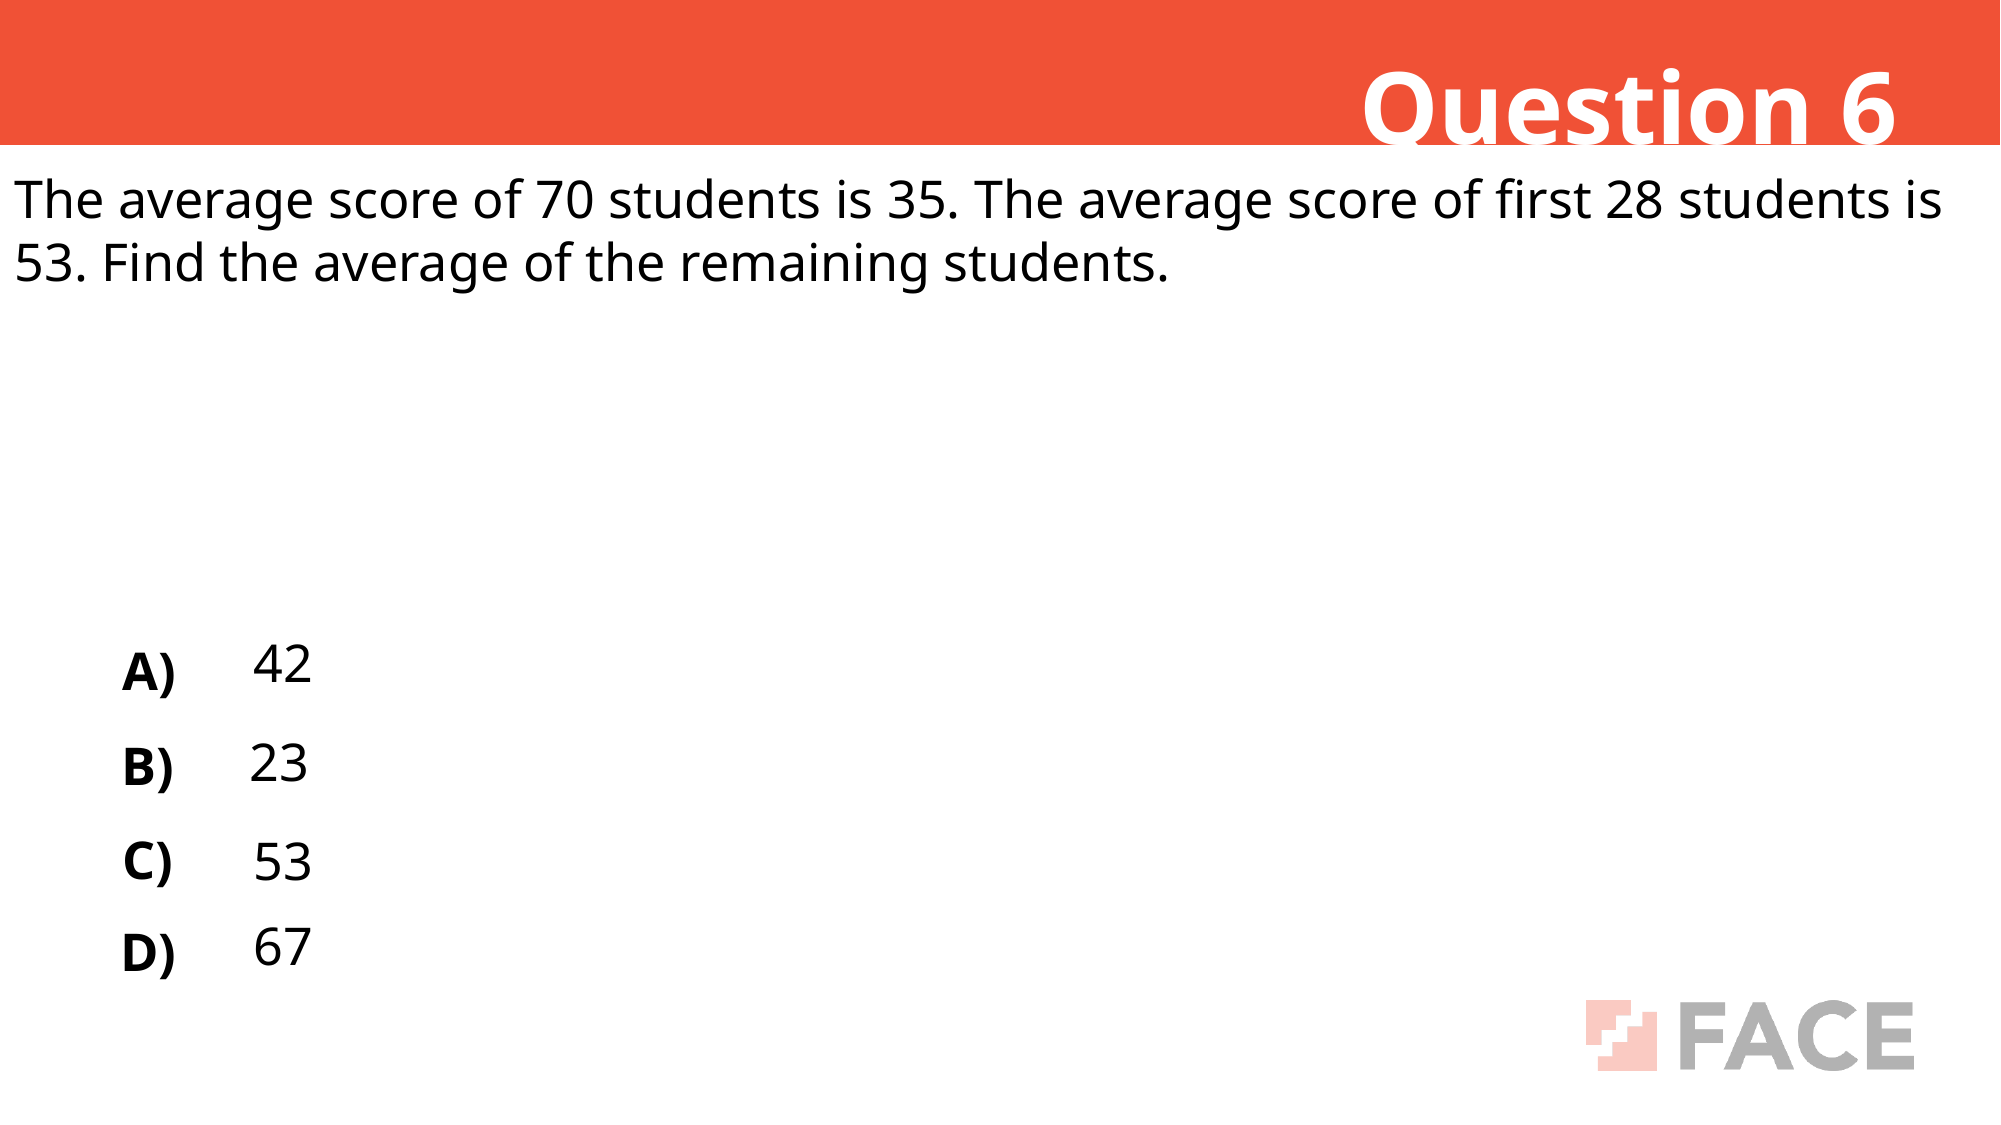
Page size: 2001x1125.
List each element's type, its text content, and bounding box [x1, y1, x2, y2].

text_box A) [107, 600, 223, 709]
text_box 23 [234, 721, 1892, 800]
text_box D) [105, 881, 220, 990]
text_box B) [106, 694, 221, 803]
text_box 67 [238, 906, 1896, 984]
text_box C) [107, 788, 223, 898]
text_box 53 [238, 820, 1896, 899]
picture [1586, 1000, 1914, 1072]
text_box The average score of 70 students is 35. The average score of first 28 students is 53. Find the average of the remaining students. [0, 159, 2000, 299]
text_box 42 [238, 623, 1896, 701]
text_box Question 6 [638, 37, 1914, 173]
text_box [0, 0, 2000, 147]
